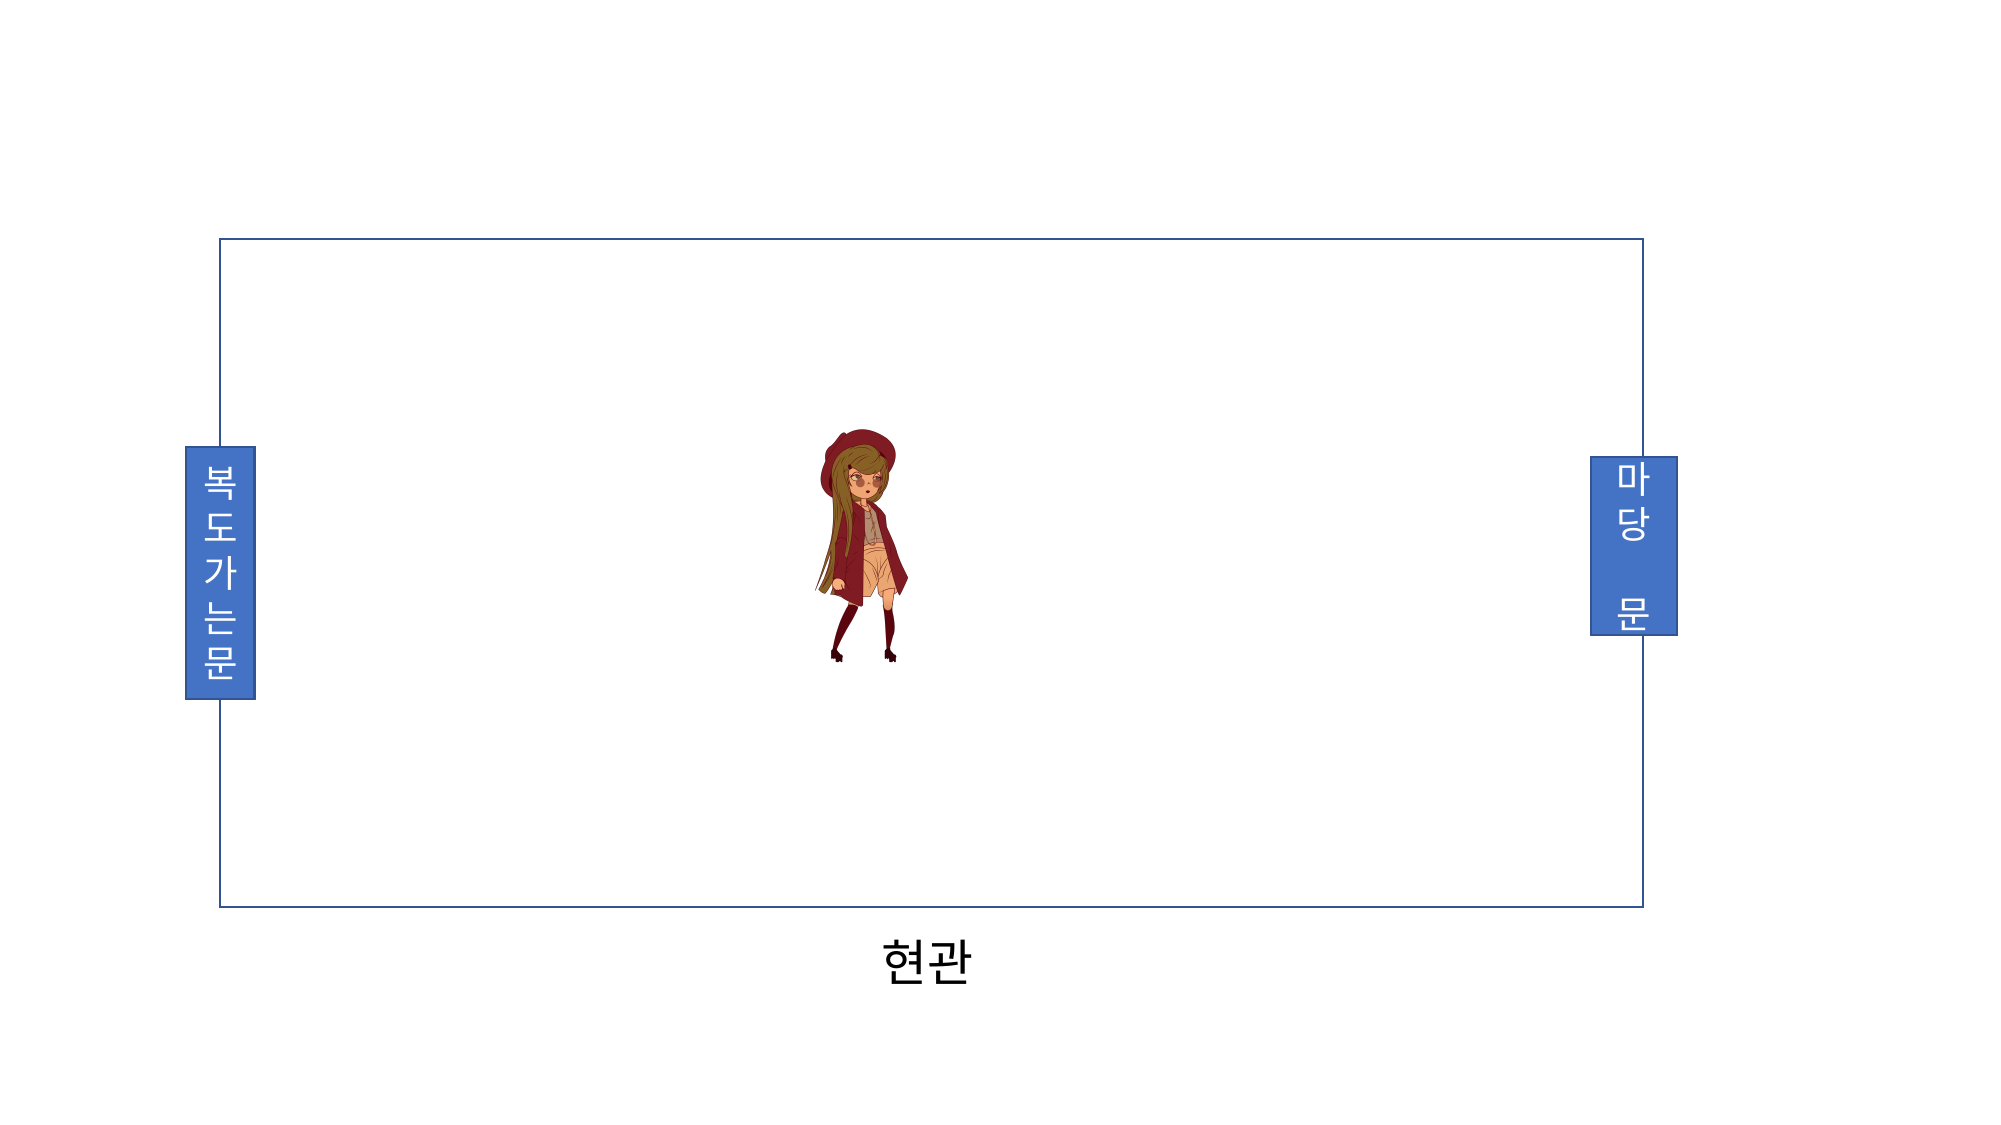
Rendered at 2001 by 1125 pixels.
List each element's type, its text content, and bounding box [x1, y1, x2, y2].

text_box 복도가는 문 [185, 446, 256, 700]
picture [782, 399, 930, 671]
text_box 마당 문 [1590, 456, 1678, 636]
subtitle 현관 [177, 931, 1678, 1125]
text_box [219, 238, 1644, 908]
